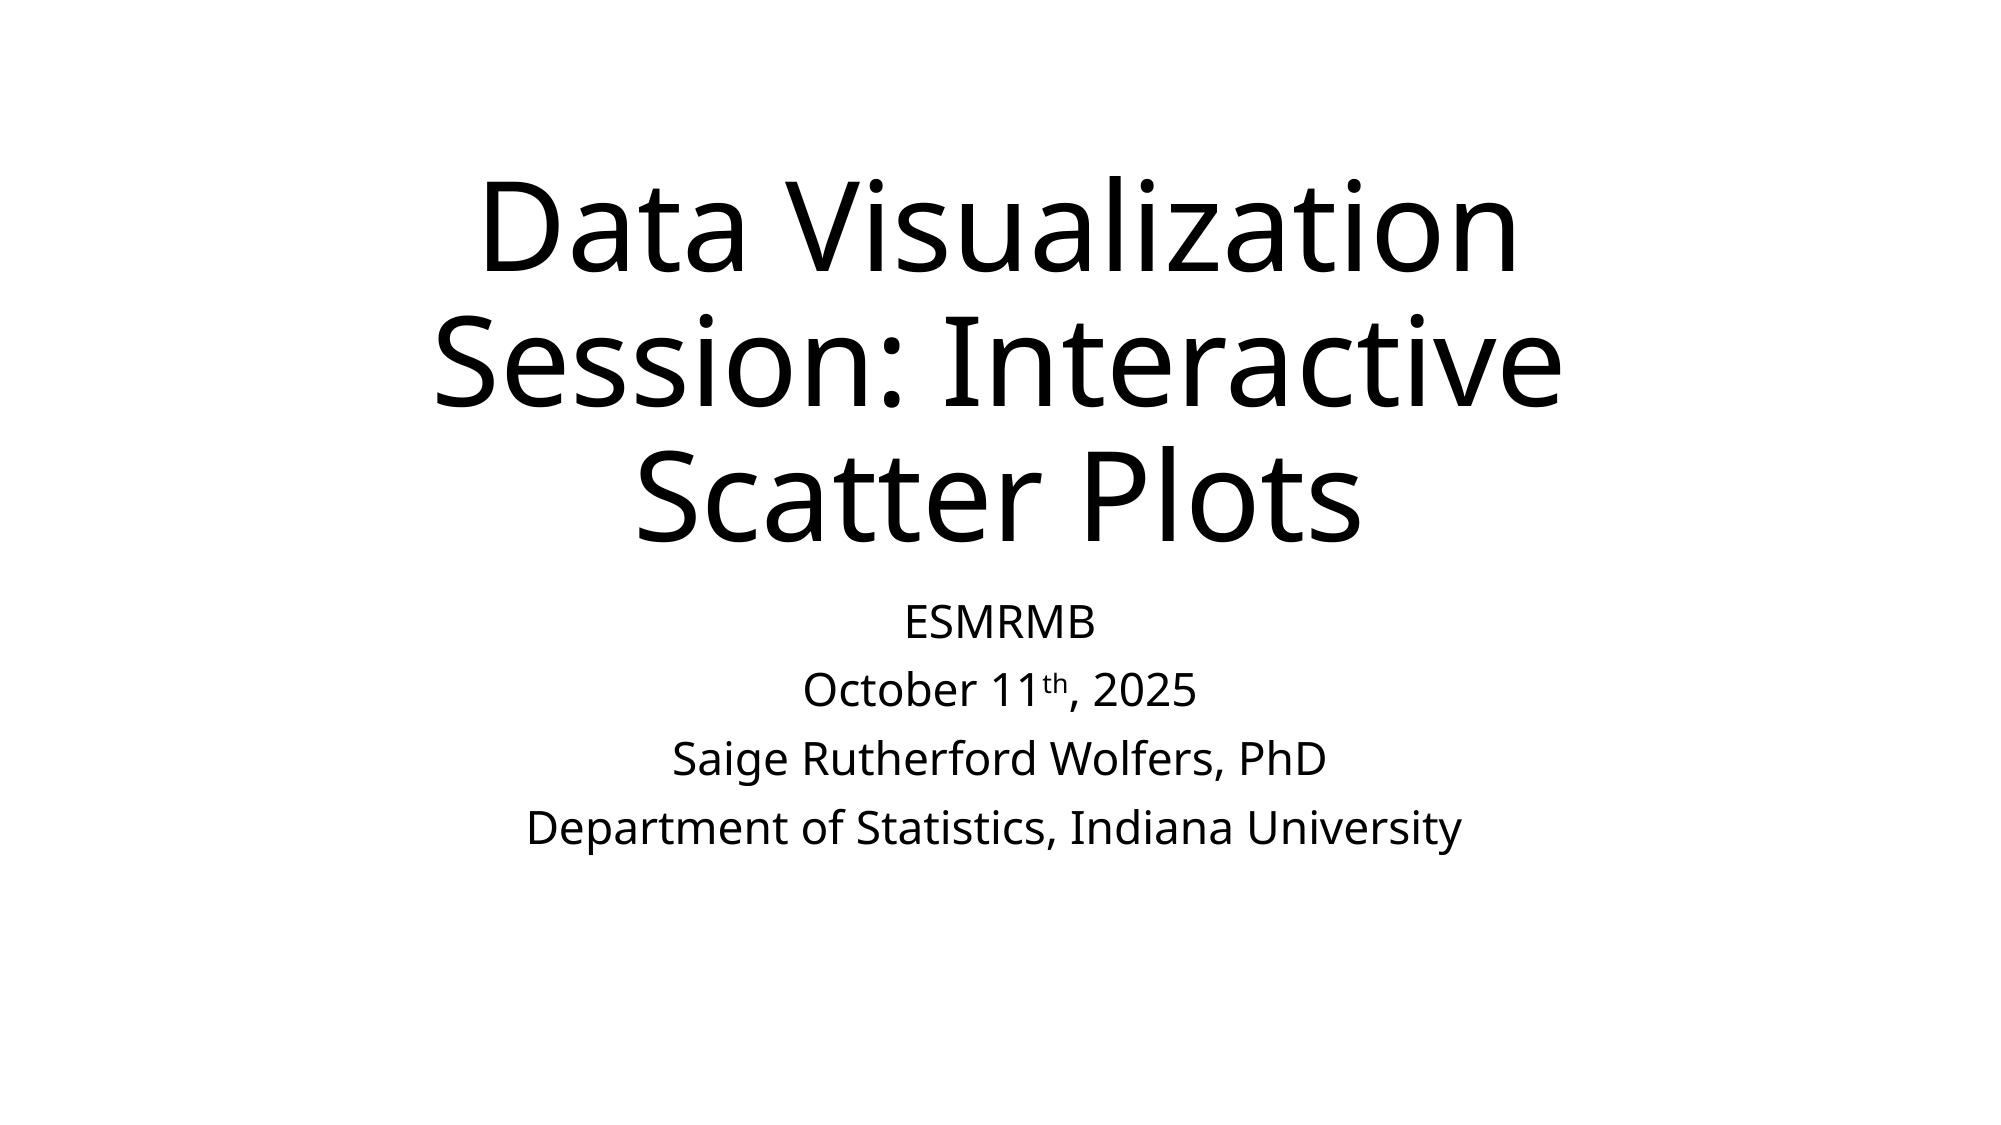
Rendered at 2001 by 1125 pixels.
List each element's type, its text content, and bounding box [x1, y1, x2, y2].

subtitle ESMRMB October 11th, 2025 Saige Rutherford Wolfers, PhD Department of Statistics, Indiana University [249, 590, 1750, 863]
title Data Visualization Session: Interactive Scatter Plots [249, 184, 1750, 576]
